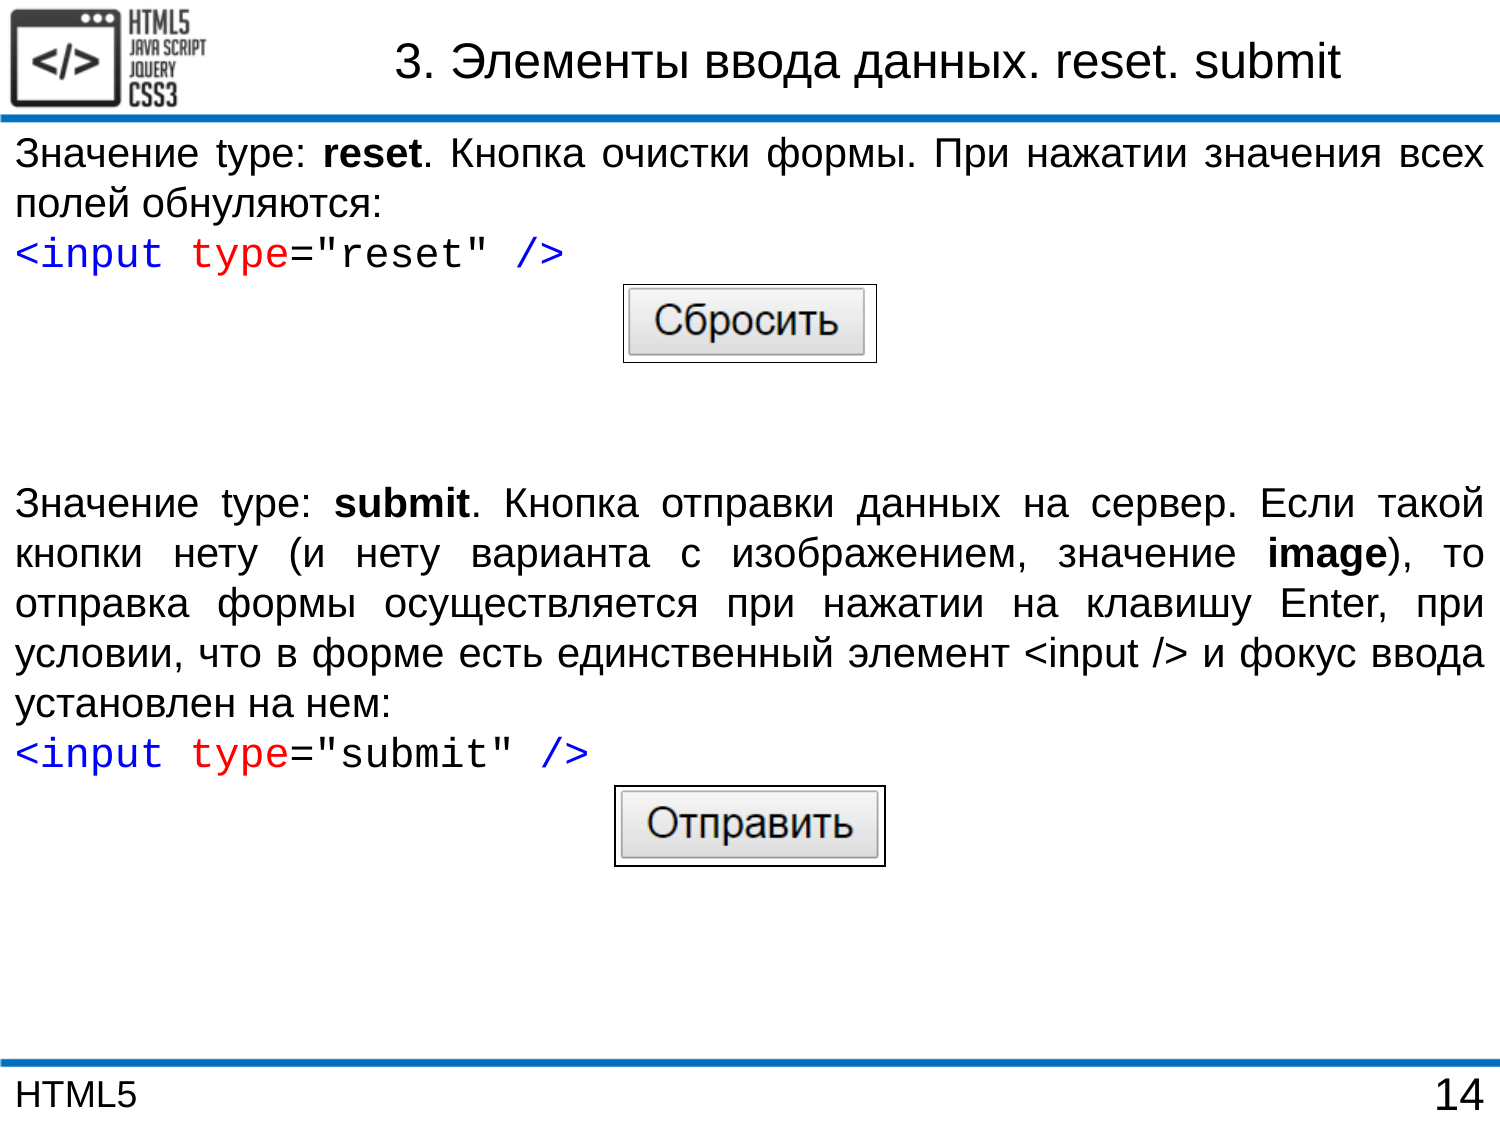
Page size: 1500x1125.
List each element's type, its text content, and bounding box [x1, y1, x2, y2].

picture [0, 0, 236, 118]
text_box 3. Элементы ввода данных. reset. submit [236, 0, 1500, 118]
text_box Значение type: reset. Кнопка очистки формы. При нажатии значения всех полей обнуляются: <input type="reset" /> Значение type: submit. Кнопка отправки данных на сервер. Если такой кнопки нету (и нету варианта с изображением, значение image), то отправка формы осуществляется при нажатии на клавишу Enter, при условии, что в форме есть единственный элемент <input /> и фокус ввода установлен на нем: <input type="submit" /> [0, 118, 1500, 784]
picture [623, 284, 876, 362]
text_box HTML5 [0, 1062, 1382, 1123]
slide_number 14 [1382, 1062, 1500, 1123]
picture [0, 784, 1500, 1062]
